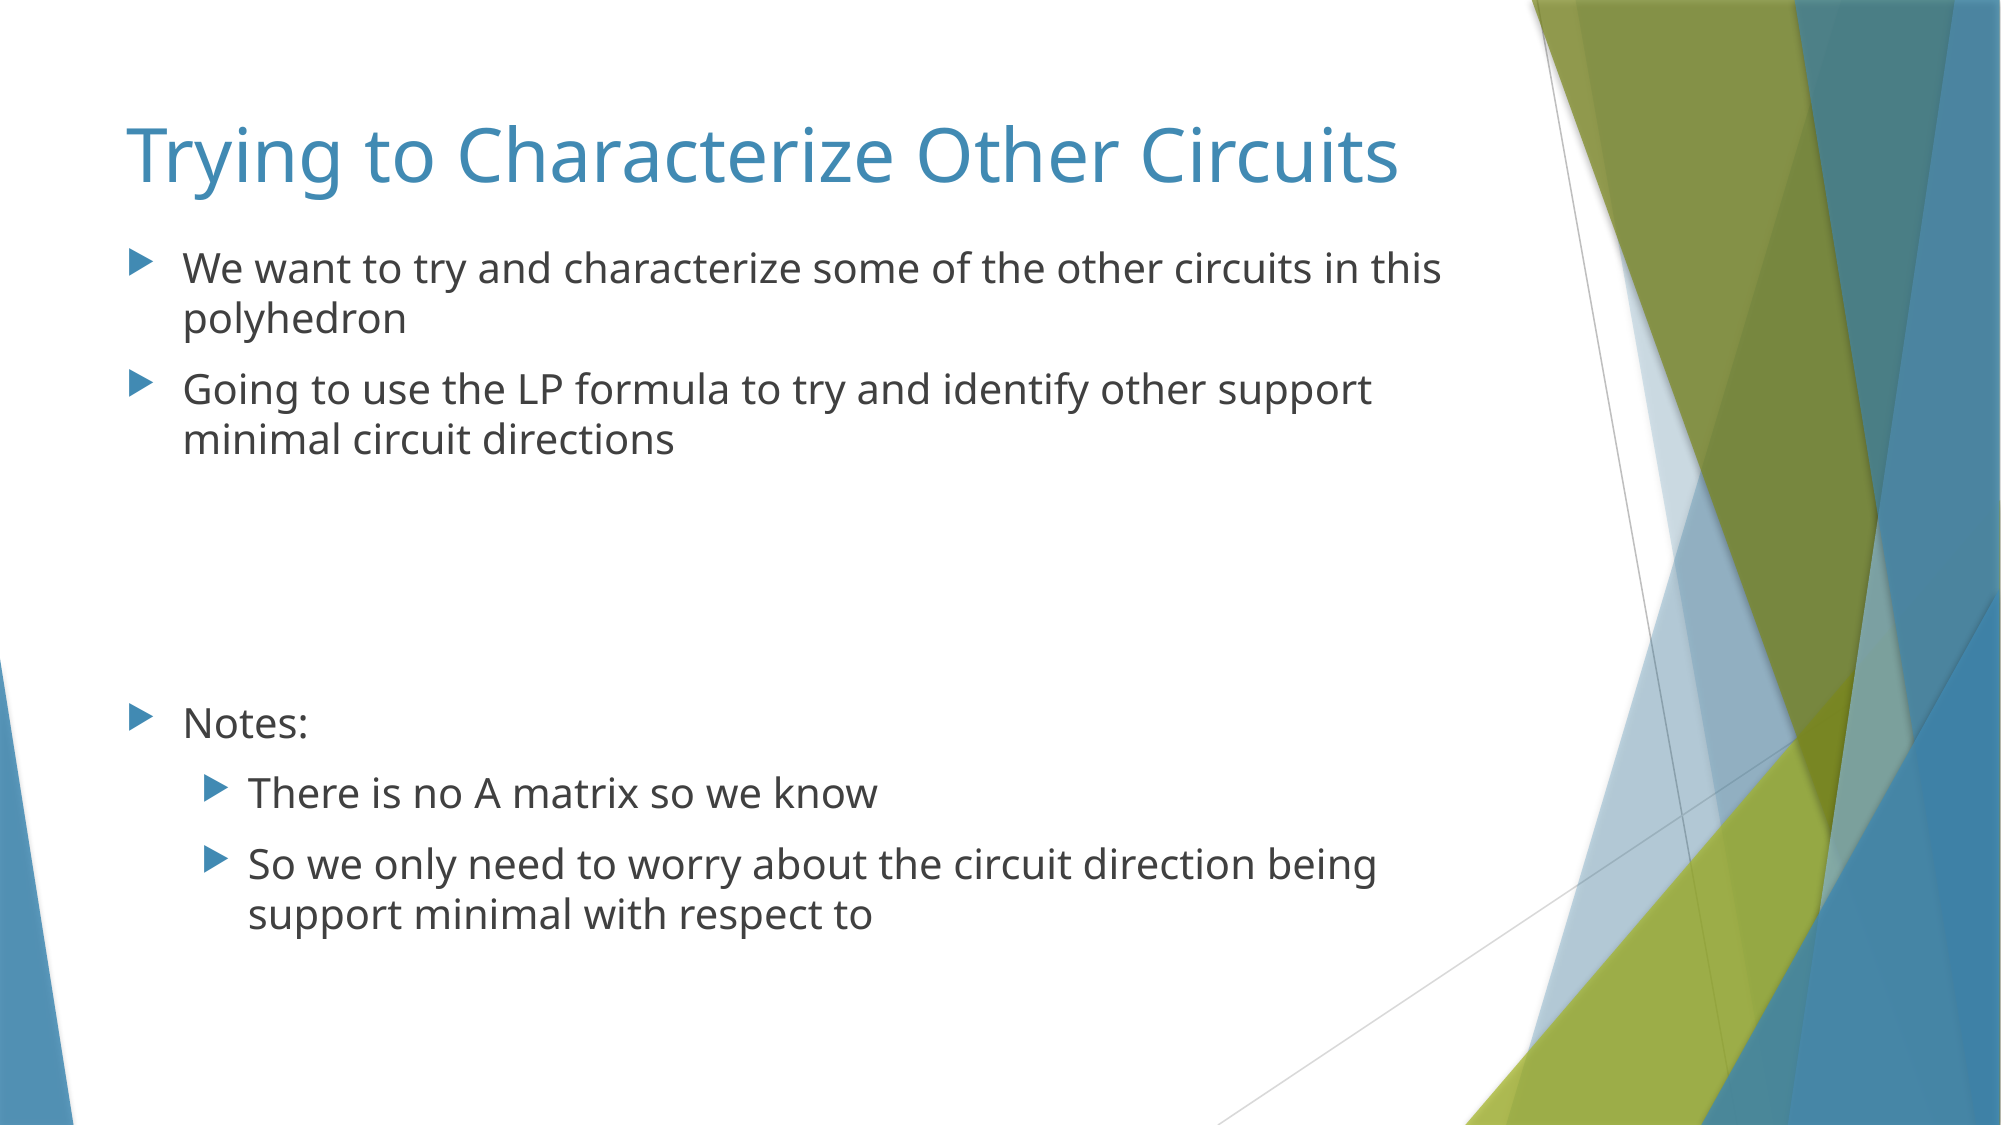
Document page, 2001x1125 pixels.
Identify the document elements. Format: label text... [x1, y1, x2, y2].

title Trying to Characterize Other Circuits [111, 99, 1522, 317]
